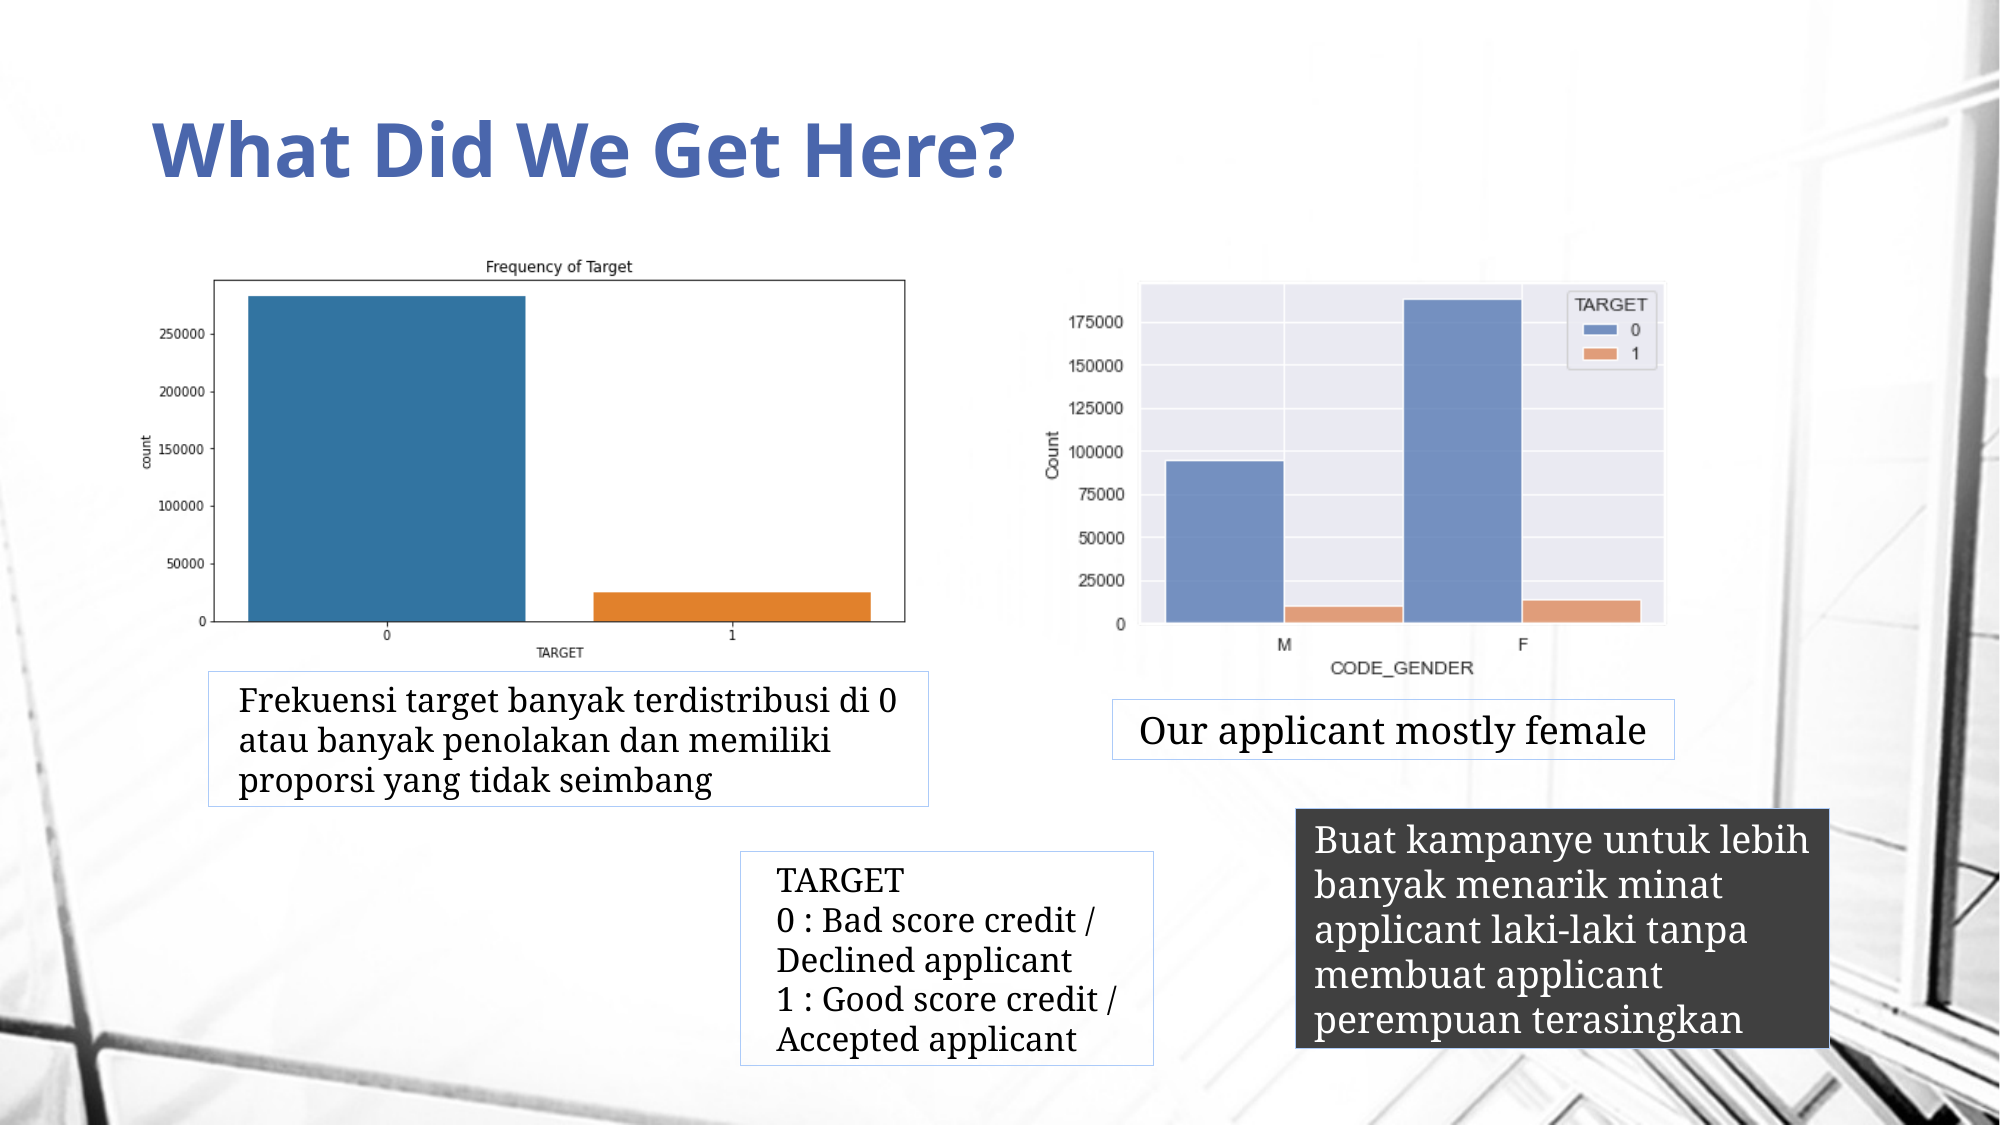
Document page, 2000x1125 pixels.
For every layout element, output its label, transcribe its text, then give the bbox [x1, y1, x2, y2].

text_box Our applicant mostly female [1112, 699, 1675, 760]
text_box Frekuensi target banyak terdistribusi di 0 atau banyak penolakan dan memiliki proporsi yang tidak seimbang [208, 671, 929, 807]
picture [0, 0, 2000, 1125]
text_box Buat kampanye untuk lebih banyak menarik minat applicant laki-laki tanpa membuat applicant perempuan terasingkan [1295, 808, 1830, 1049]
text_box TARGET 0 : Bad score credit / Declined applicant 1 : Good score credit / Accepted applicant [740, 851, 1154, 1066]
title What Did We Get Here? [137, 24, 1563, 200]
